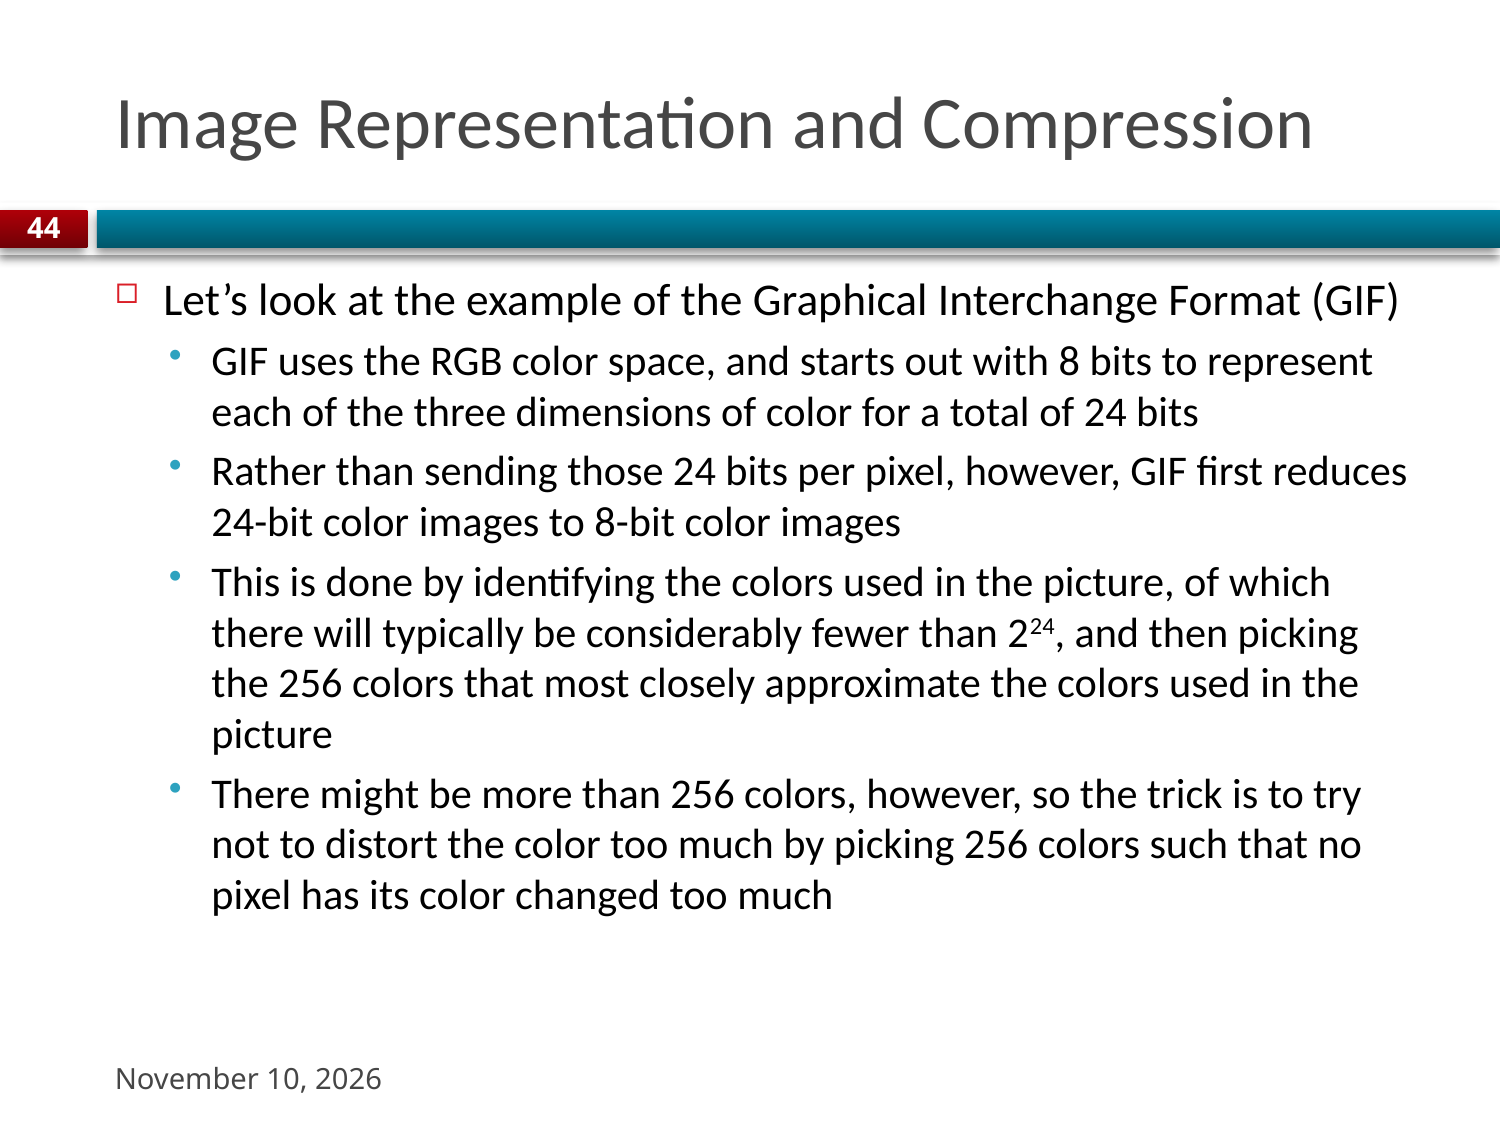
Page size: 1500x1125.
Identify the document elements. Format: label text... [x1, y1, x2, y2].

title Image Representation and Compression [100, 37, 1438, 200]
slide_number 44 [0, 208, 88, 249]
list Let’s look at the example of the Graphical Interchange Format (GIF) GIF uses the RGB color space, and starts out with 8 bits to represent each of the three dimensions of color for a total of 24 bits Rather than sending those 24 bits per pixel, however, GIF first reduces 24-bit color images to 8-bit color images This is done by identifying the colors used in the picture, of which there will typically be considerably fewer than 224, and then picking the 256 colors that most closely approximate the colors used in the picture There might be more than 256 colors, however, so the trick is to try not to distort the color too much by picking 256 colors such that no pixel has its color changed too much [100, 262, 1438, 1000]
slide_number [99, 1050, 538, 1110]
